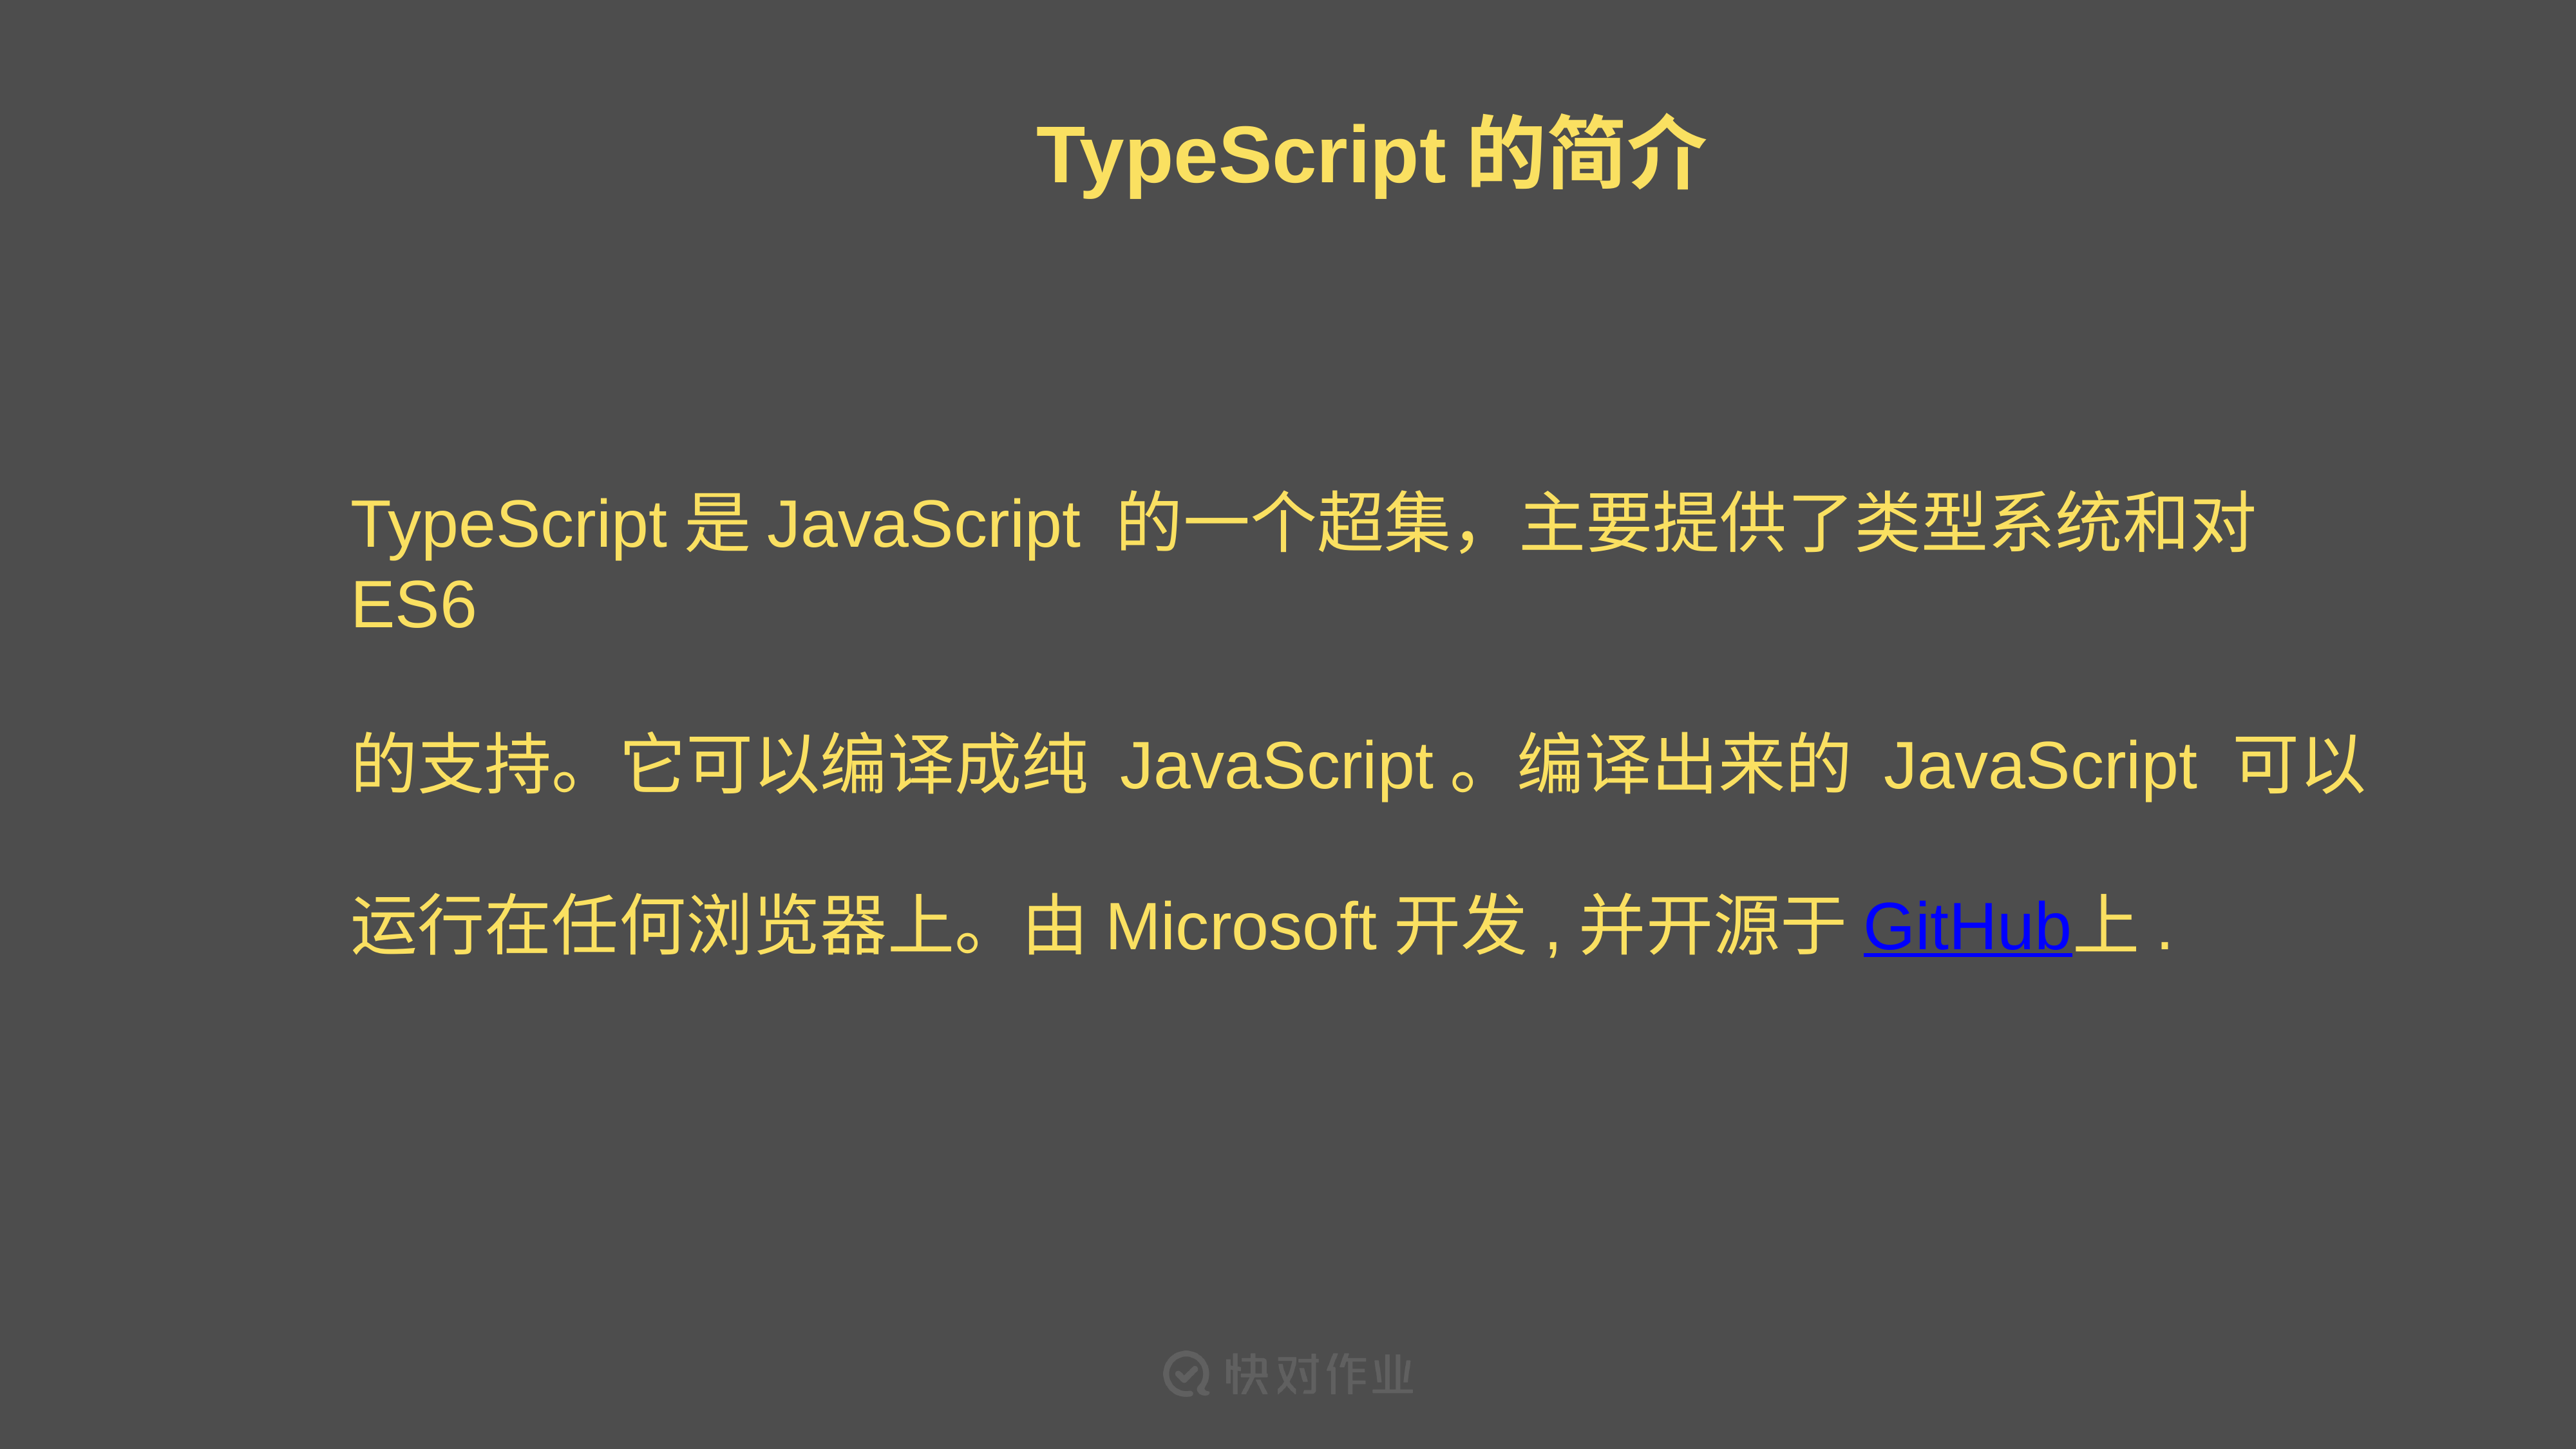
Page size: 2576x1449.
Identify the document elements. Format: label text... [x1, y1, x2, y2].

text_box TypeScript是JavaScript 的一个超集，主要提供了类型系统和对ES6 的支持。它可以编译成纯 JavaScript。编译出来的 JavaScript 可以 运行在任何浏览器上。由Microsoft开发,并开源于GitHub上. [345, 475, 2399, 1049]
text_box TypeScript的简介 [1027, 97, 1717, 204]
